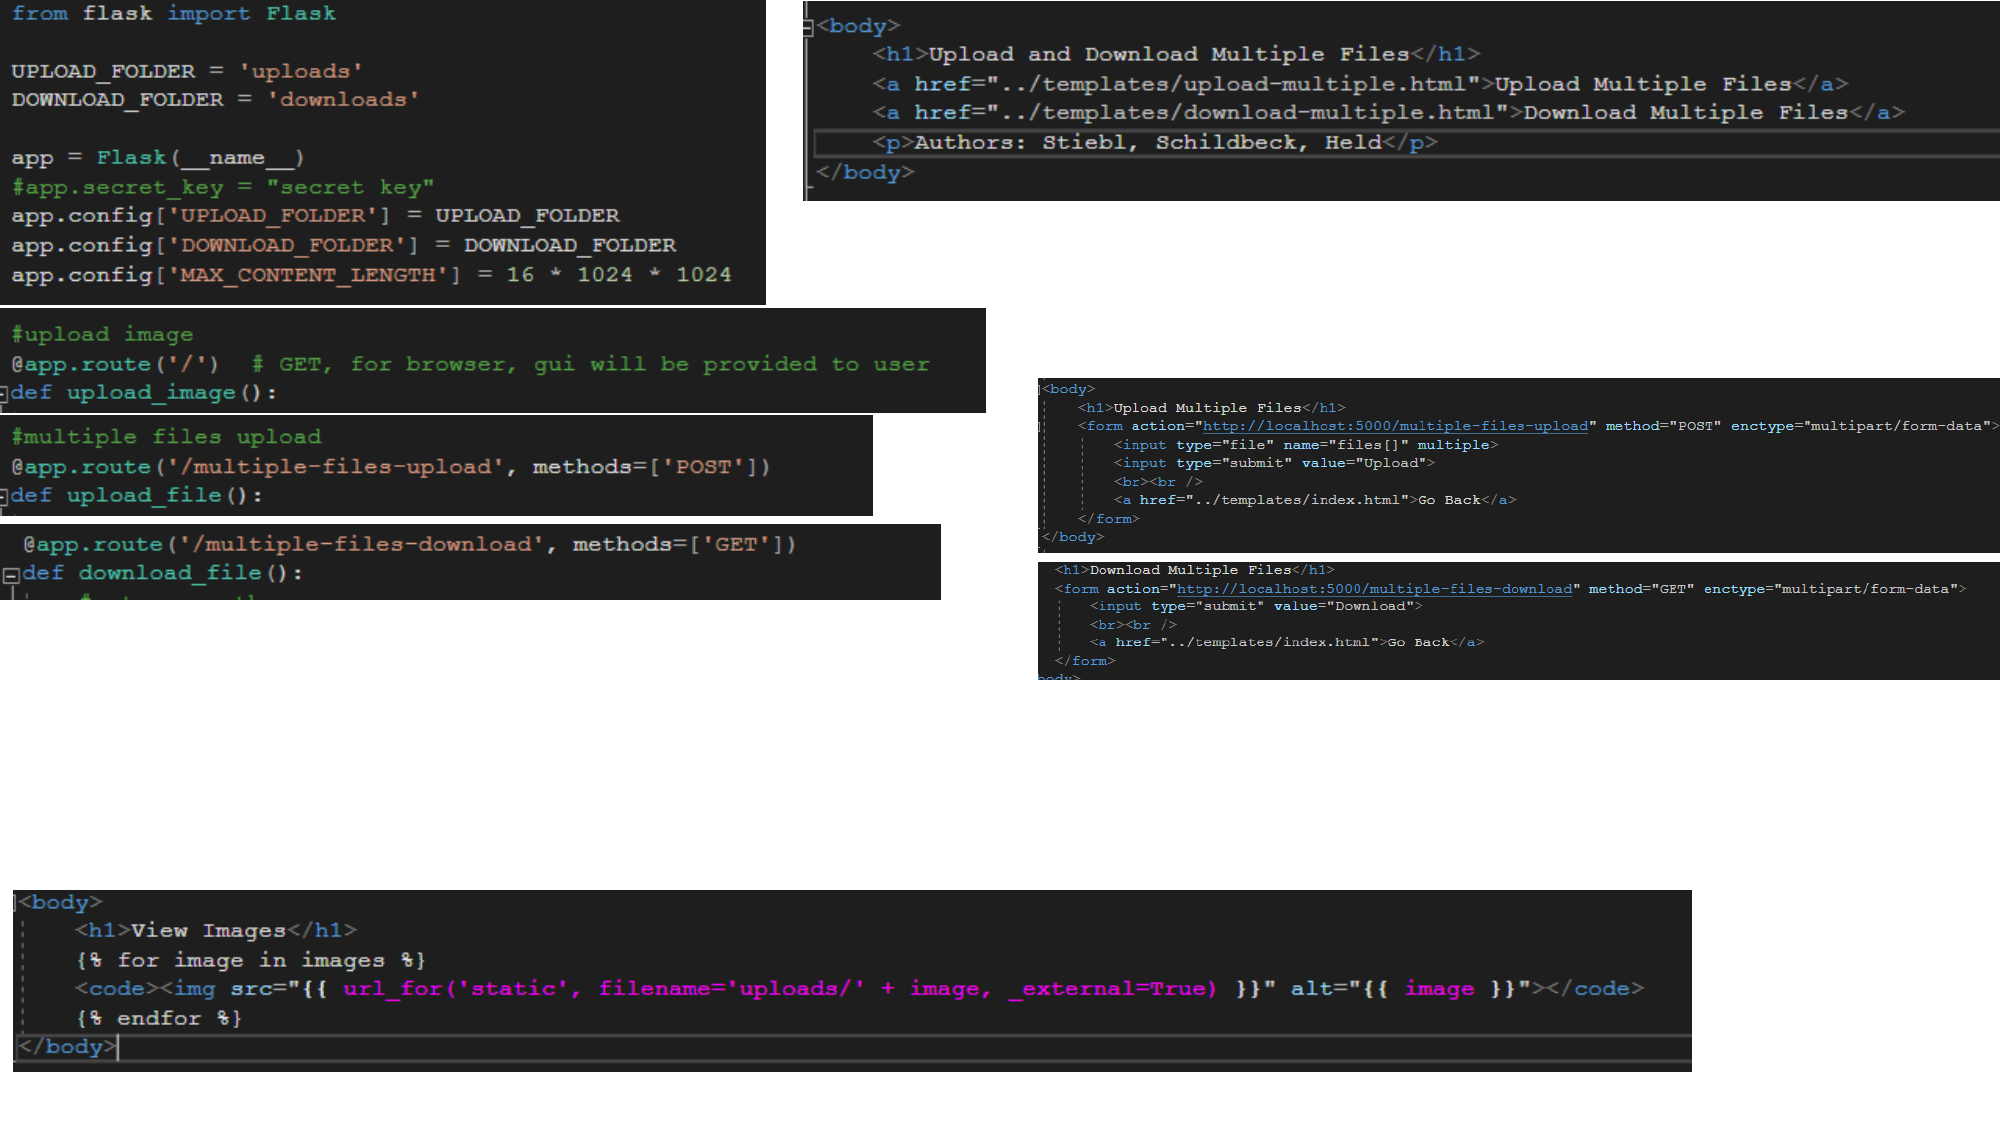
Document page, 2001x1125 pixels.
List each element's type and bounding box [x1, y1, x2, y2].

picture [803, 1, 2000, 201]
picture [0, 308, 986, 414]
picture [0, 415, 873, 516]
picture [0, 524, 941, 600]
picture [0, 0, 766, 305]
picture [13, 890, 1692, 1072]
picture [1038, 562, 2000, 680]
picture [1038, 378, 2000, 553]
